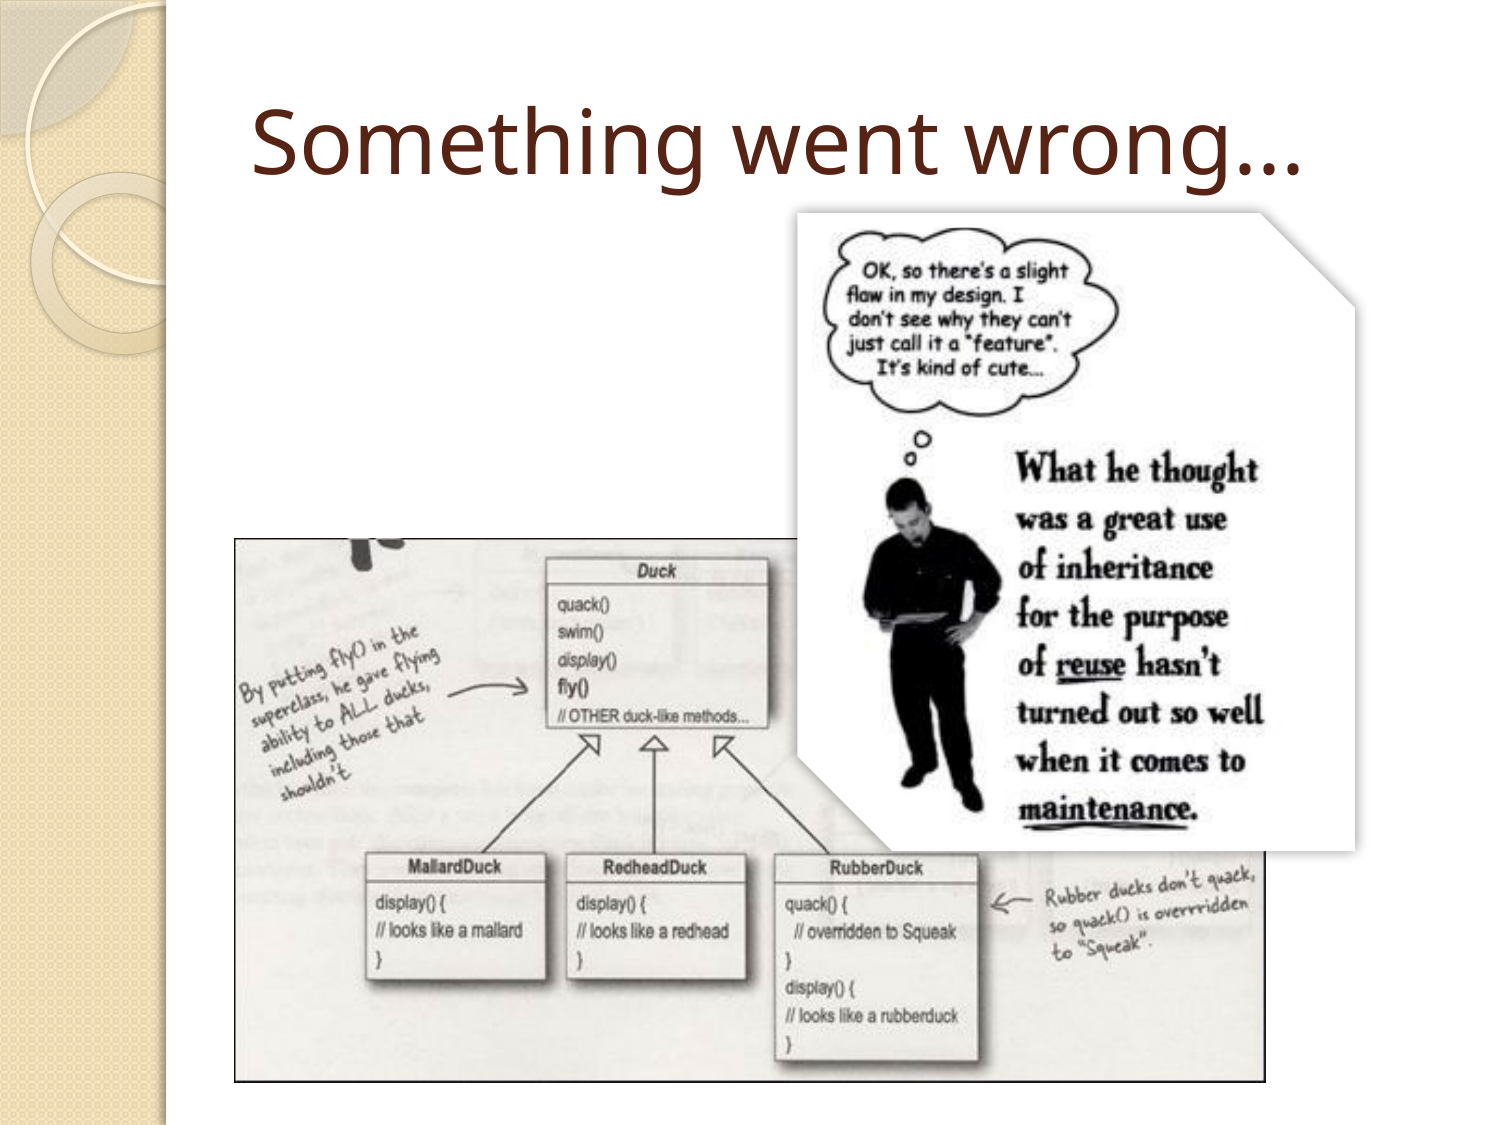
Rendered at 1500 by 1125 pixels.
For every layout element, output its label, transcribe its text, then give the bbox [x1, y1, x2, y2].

picture [234, 220, 1348, 1083]
title Something went wrong... [235, 45, 1466, 233]
